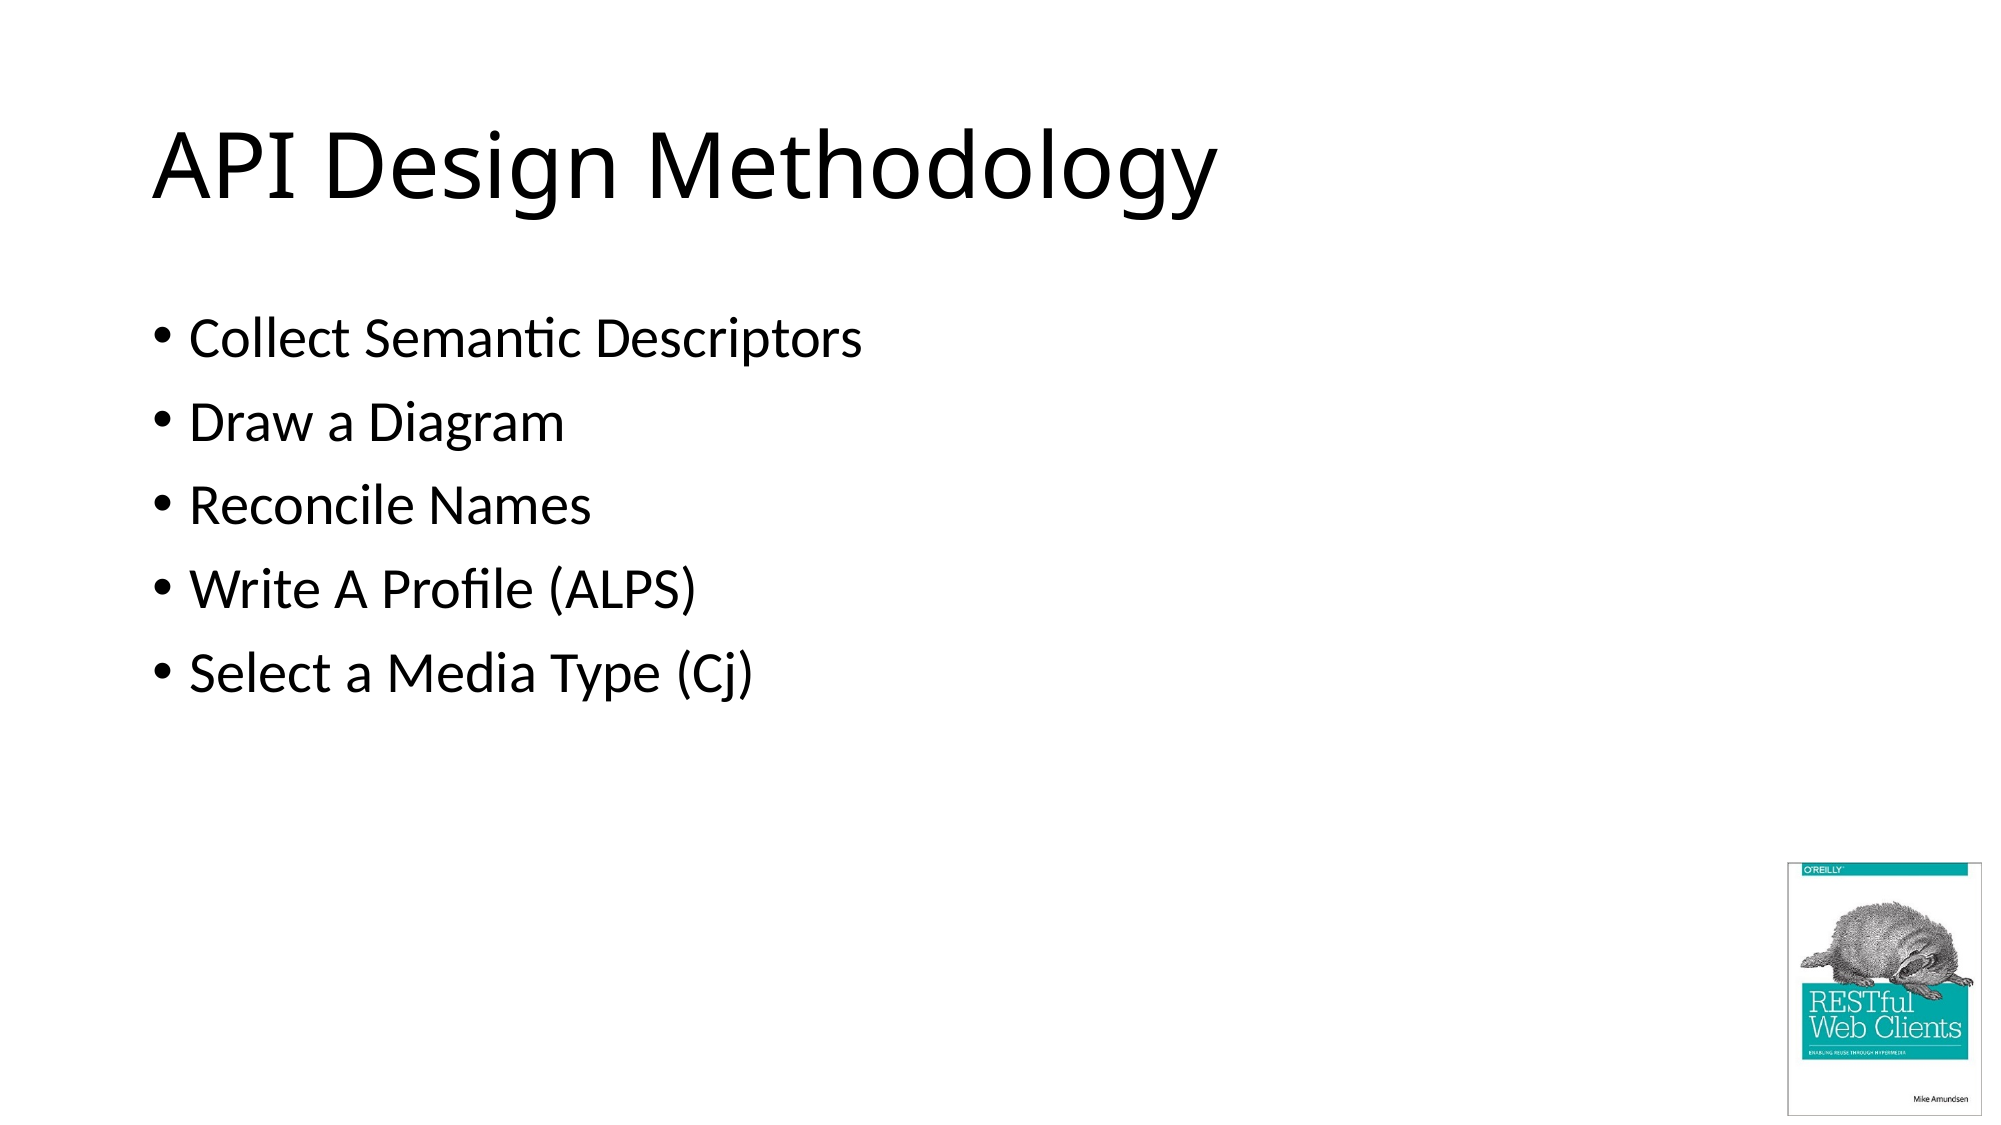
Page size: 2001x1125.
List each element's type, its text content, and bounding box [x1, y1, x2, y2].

title API Design Methodology [137, 59, 1863, 278]
picture [1787, 862, 1982, 1116]
list Collect Semantic Descriptors Draw a Diagram Reconcile Names Write A Profile (ALPS) Select a Media Type (Cj) [137, 299, 1863, 1014]
